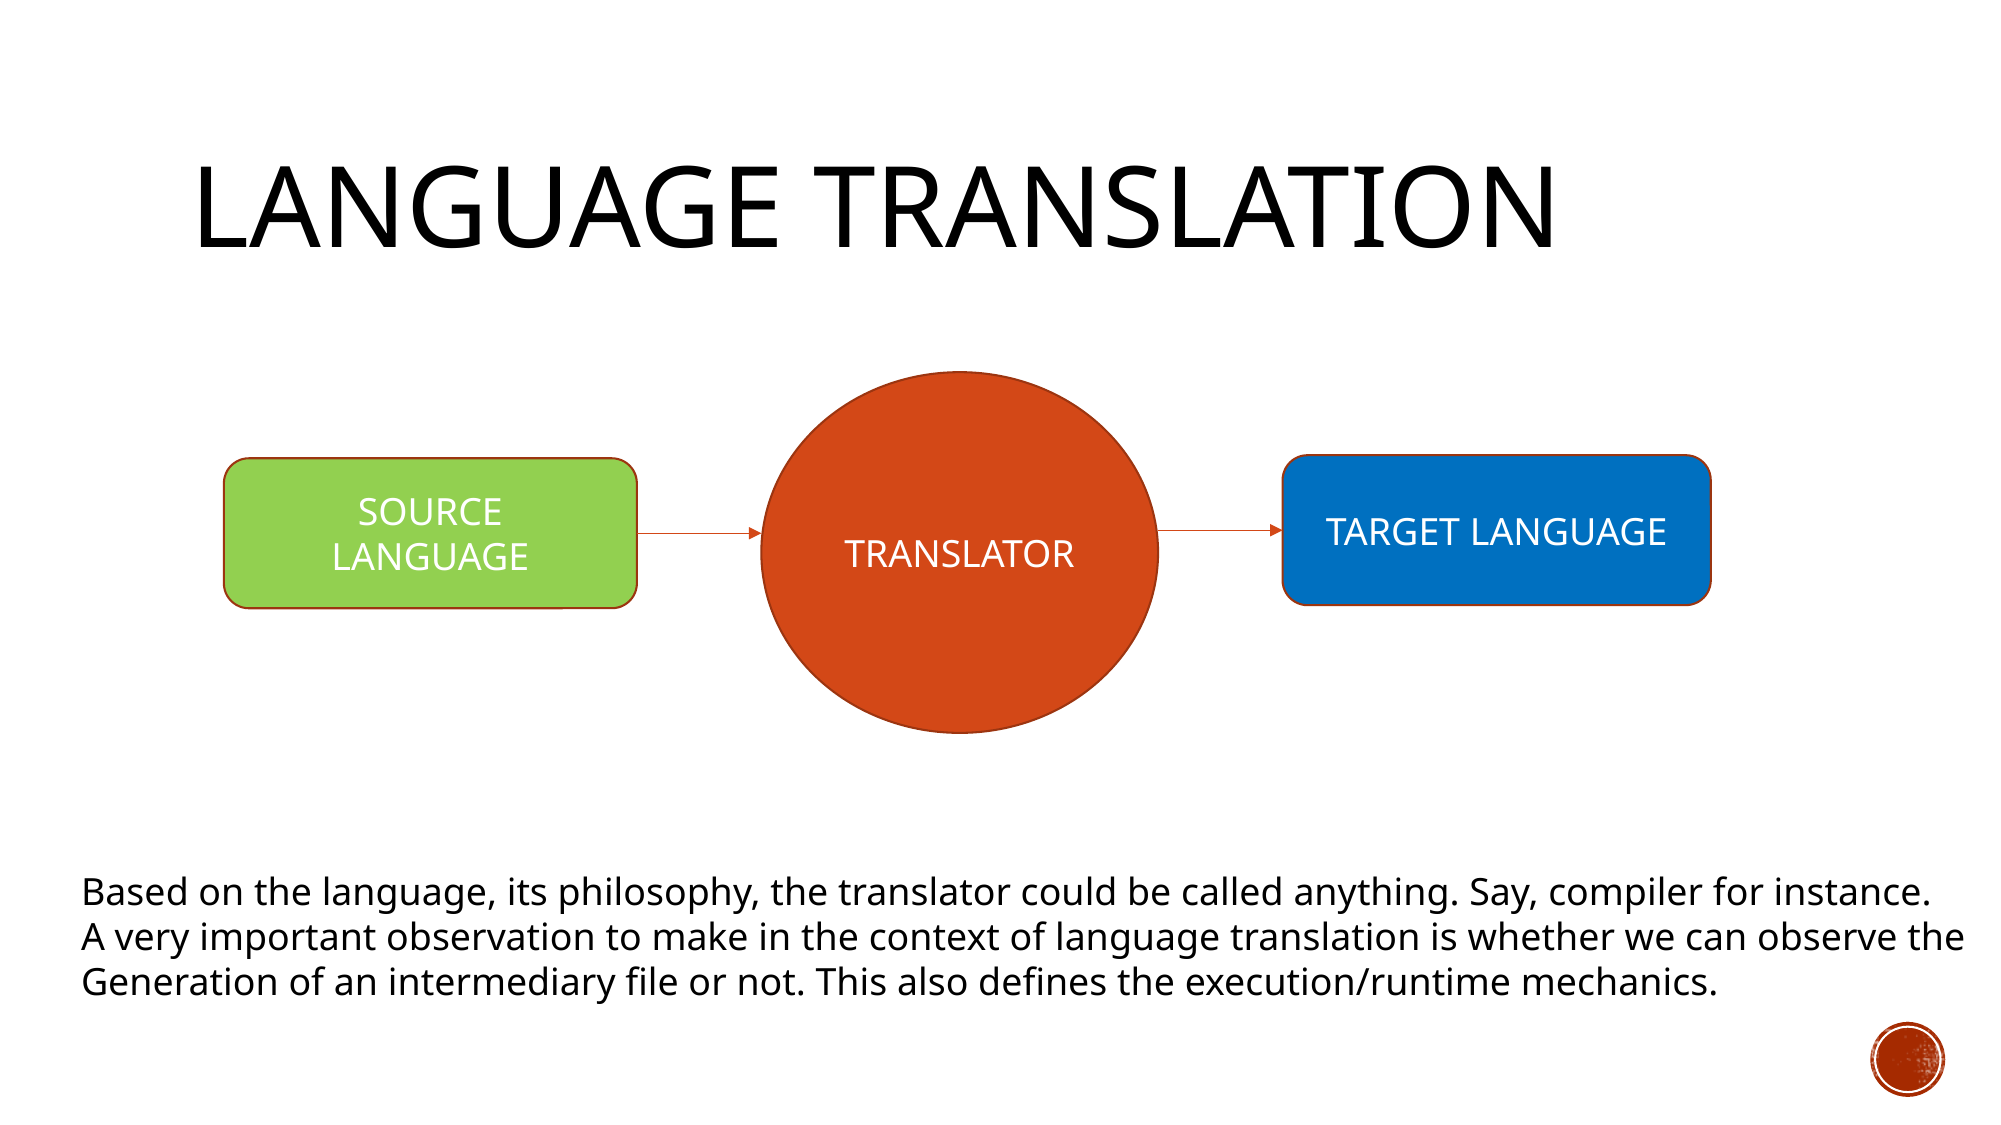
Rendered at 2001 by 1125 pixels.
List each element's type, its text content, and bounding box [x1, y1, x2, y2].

text_box TRANSLATOR [760, 371, 1160, 734]
text_box SOURCE LANGUAGE [222, 457, 638, 610]
title Language translation [175, 79, 1826, 344]
text_box Based on the language, its philosophy, the translator could be called anything. Say, compiler for instance. A very important observation to make in the context of language translation is whether we can observe the Generation of an intermediary file or not. This also defines the execution/runtime mechanics. [66, 860, 1992, 1011]
text_box TARGET LANGUAGE [1281, 454, 1712, 607]
